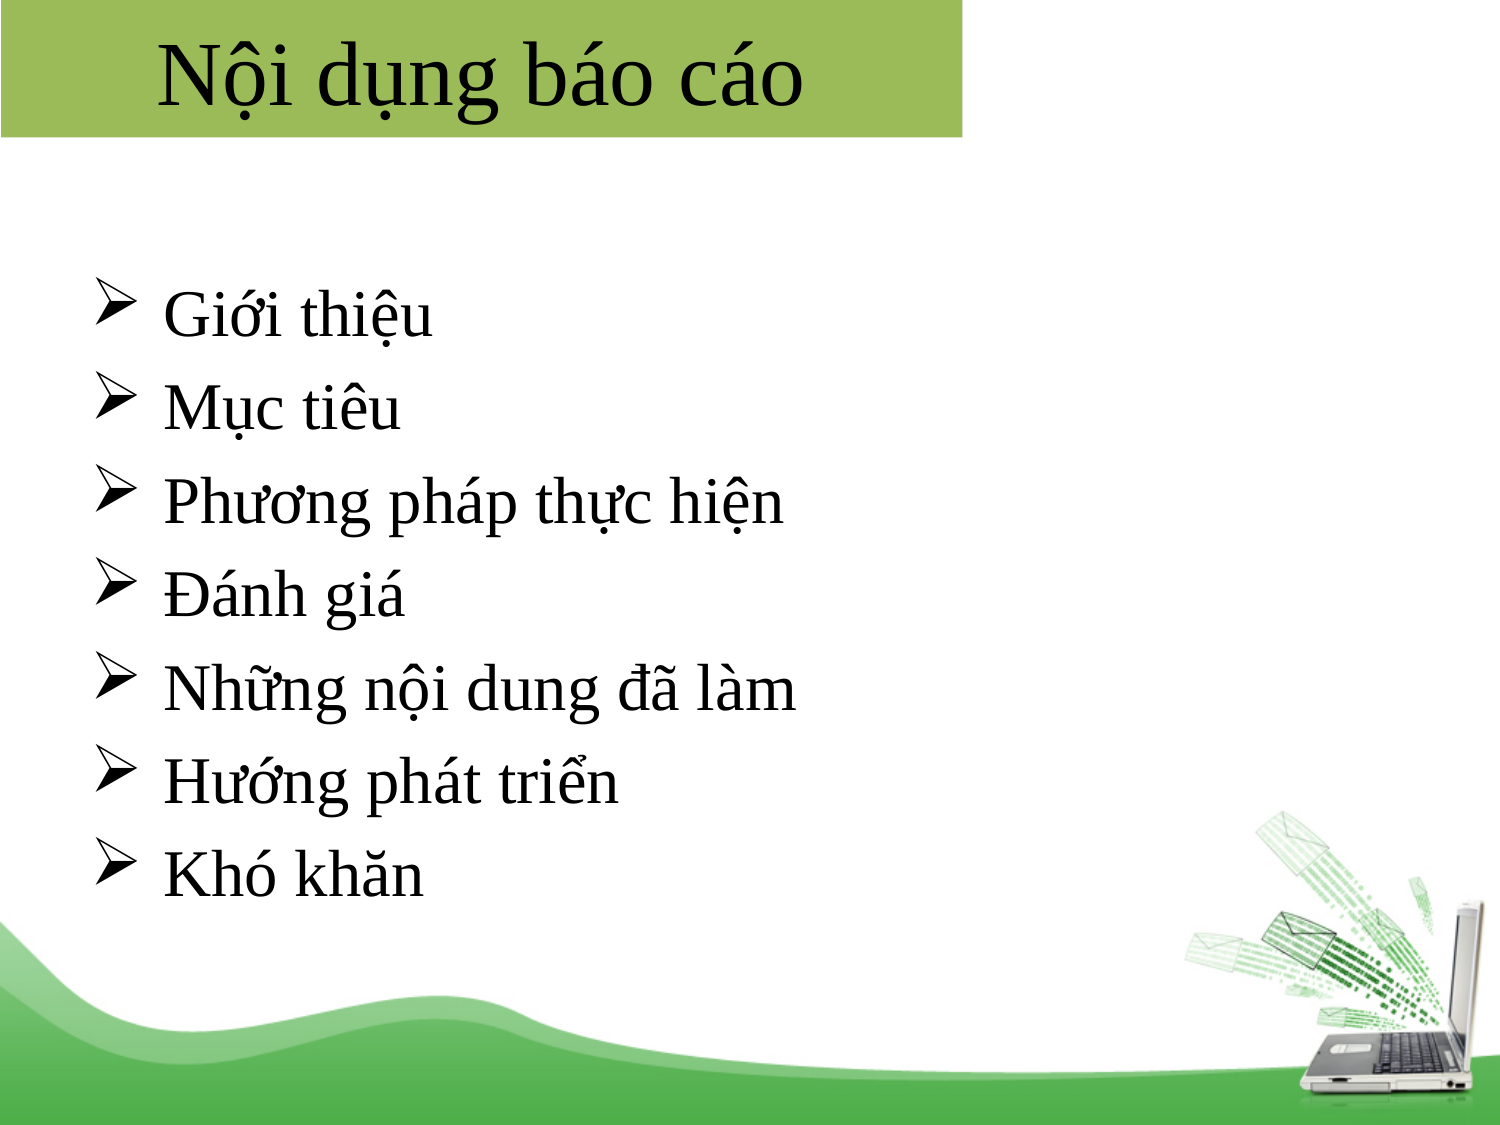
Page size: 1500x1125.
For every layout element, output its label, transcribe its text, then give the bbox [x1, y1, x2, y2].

list Giới thiệu Mục tiêu Phương pháp thực hiện Đánh giá Những nội dung đã làm Hướng phát triển Khó khăn [75, 262, 1425, 1005]
title Nội dụng báo cáo [1, 0, 963, 138]
picture [0, 0, 1500, 1125]
